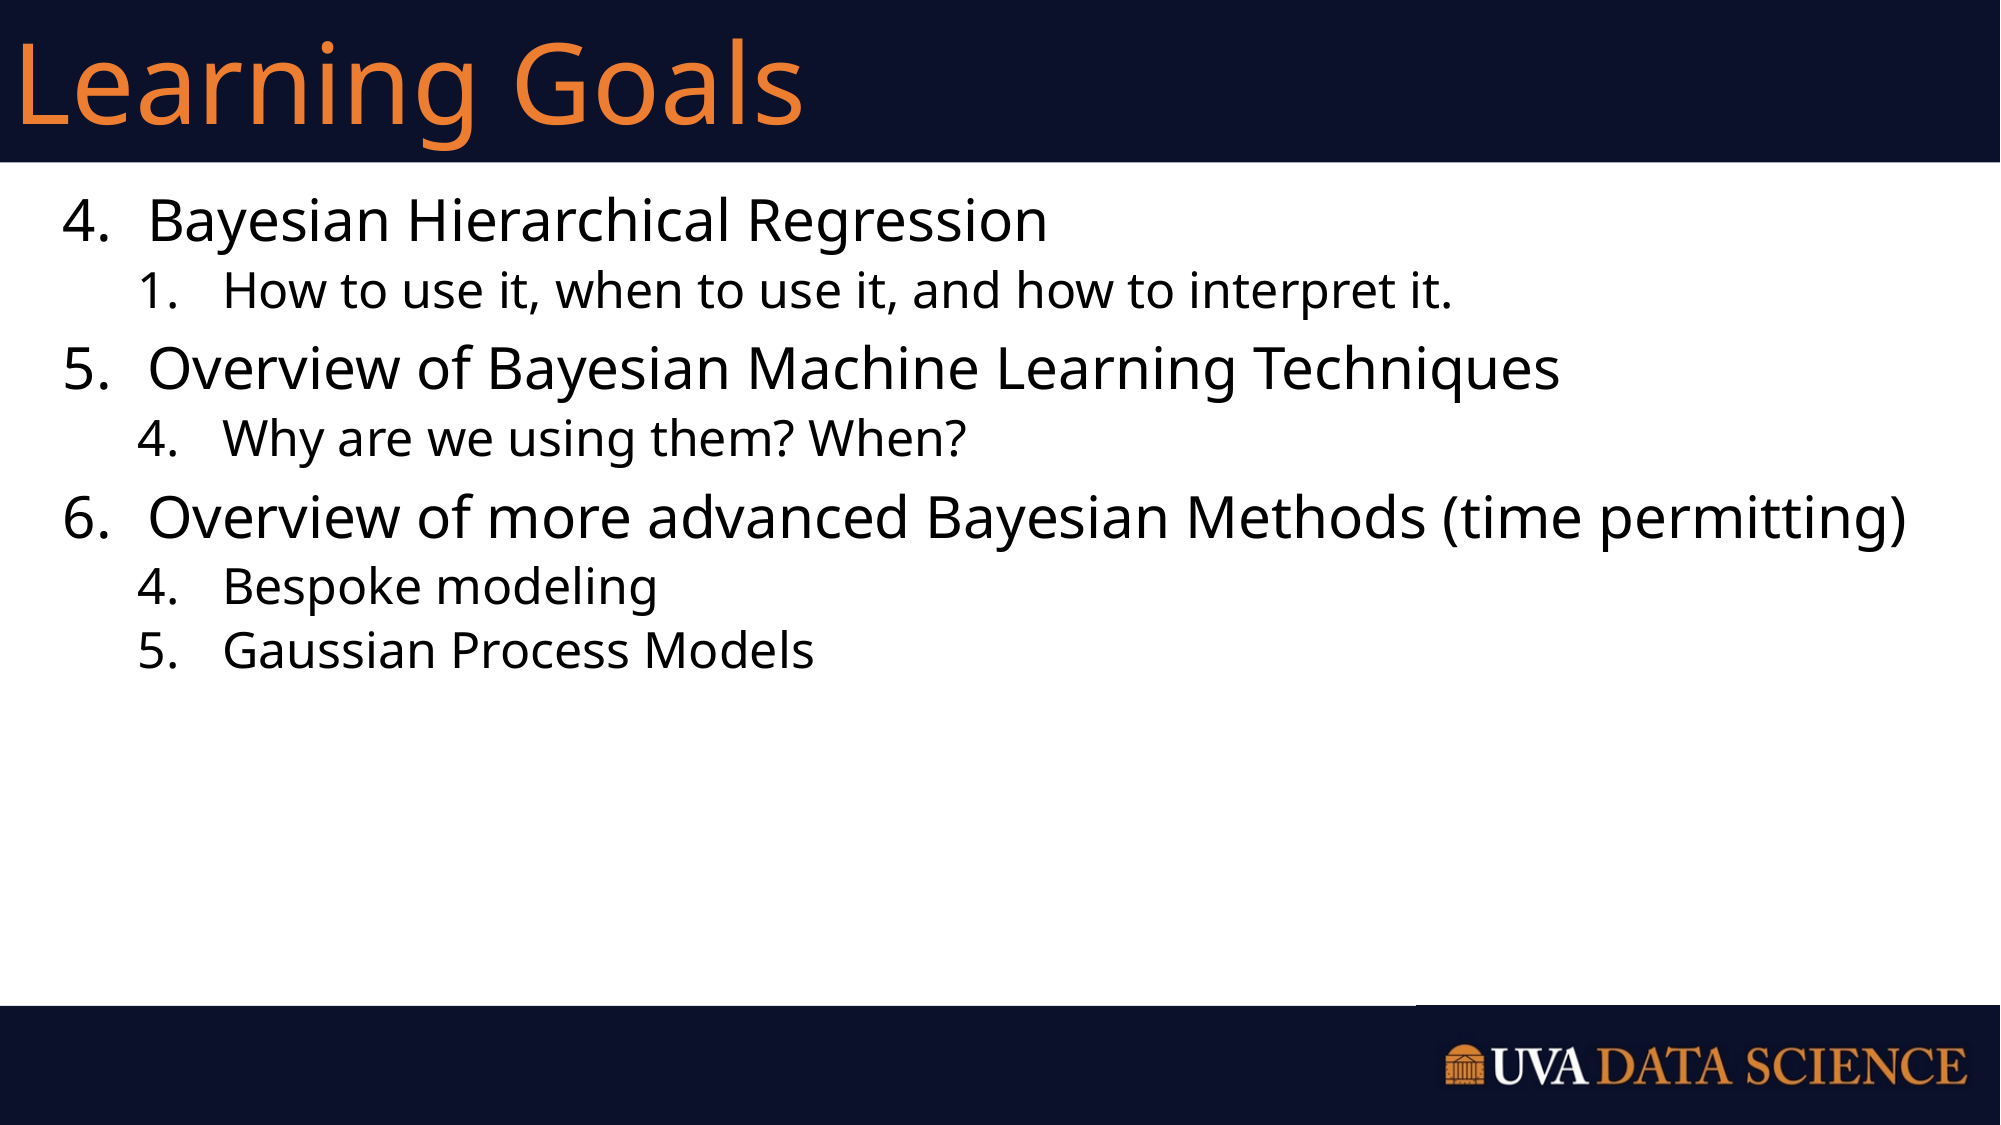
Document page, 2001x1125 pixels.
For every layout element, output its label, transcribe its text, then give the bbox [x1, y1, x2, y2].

list Bayesian Hierarchical Regression How to use it, when to use it, and how to interpret it. Overview of Bayesian Machine Learning Techniques Why are we using them? When? Overview of more advanced Bayesian Methods (time permitting) Bespoke modeling Gaussian Process Models [47, 176, 1974, 996]
text_box [0, 1005, 1415, 1125]
text_box Learning Goals [0, 4, 822, 155]
text_box [0, 0, 2000, 164]
picture [1416, 1005, 2000, 1125]
